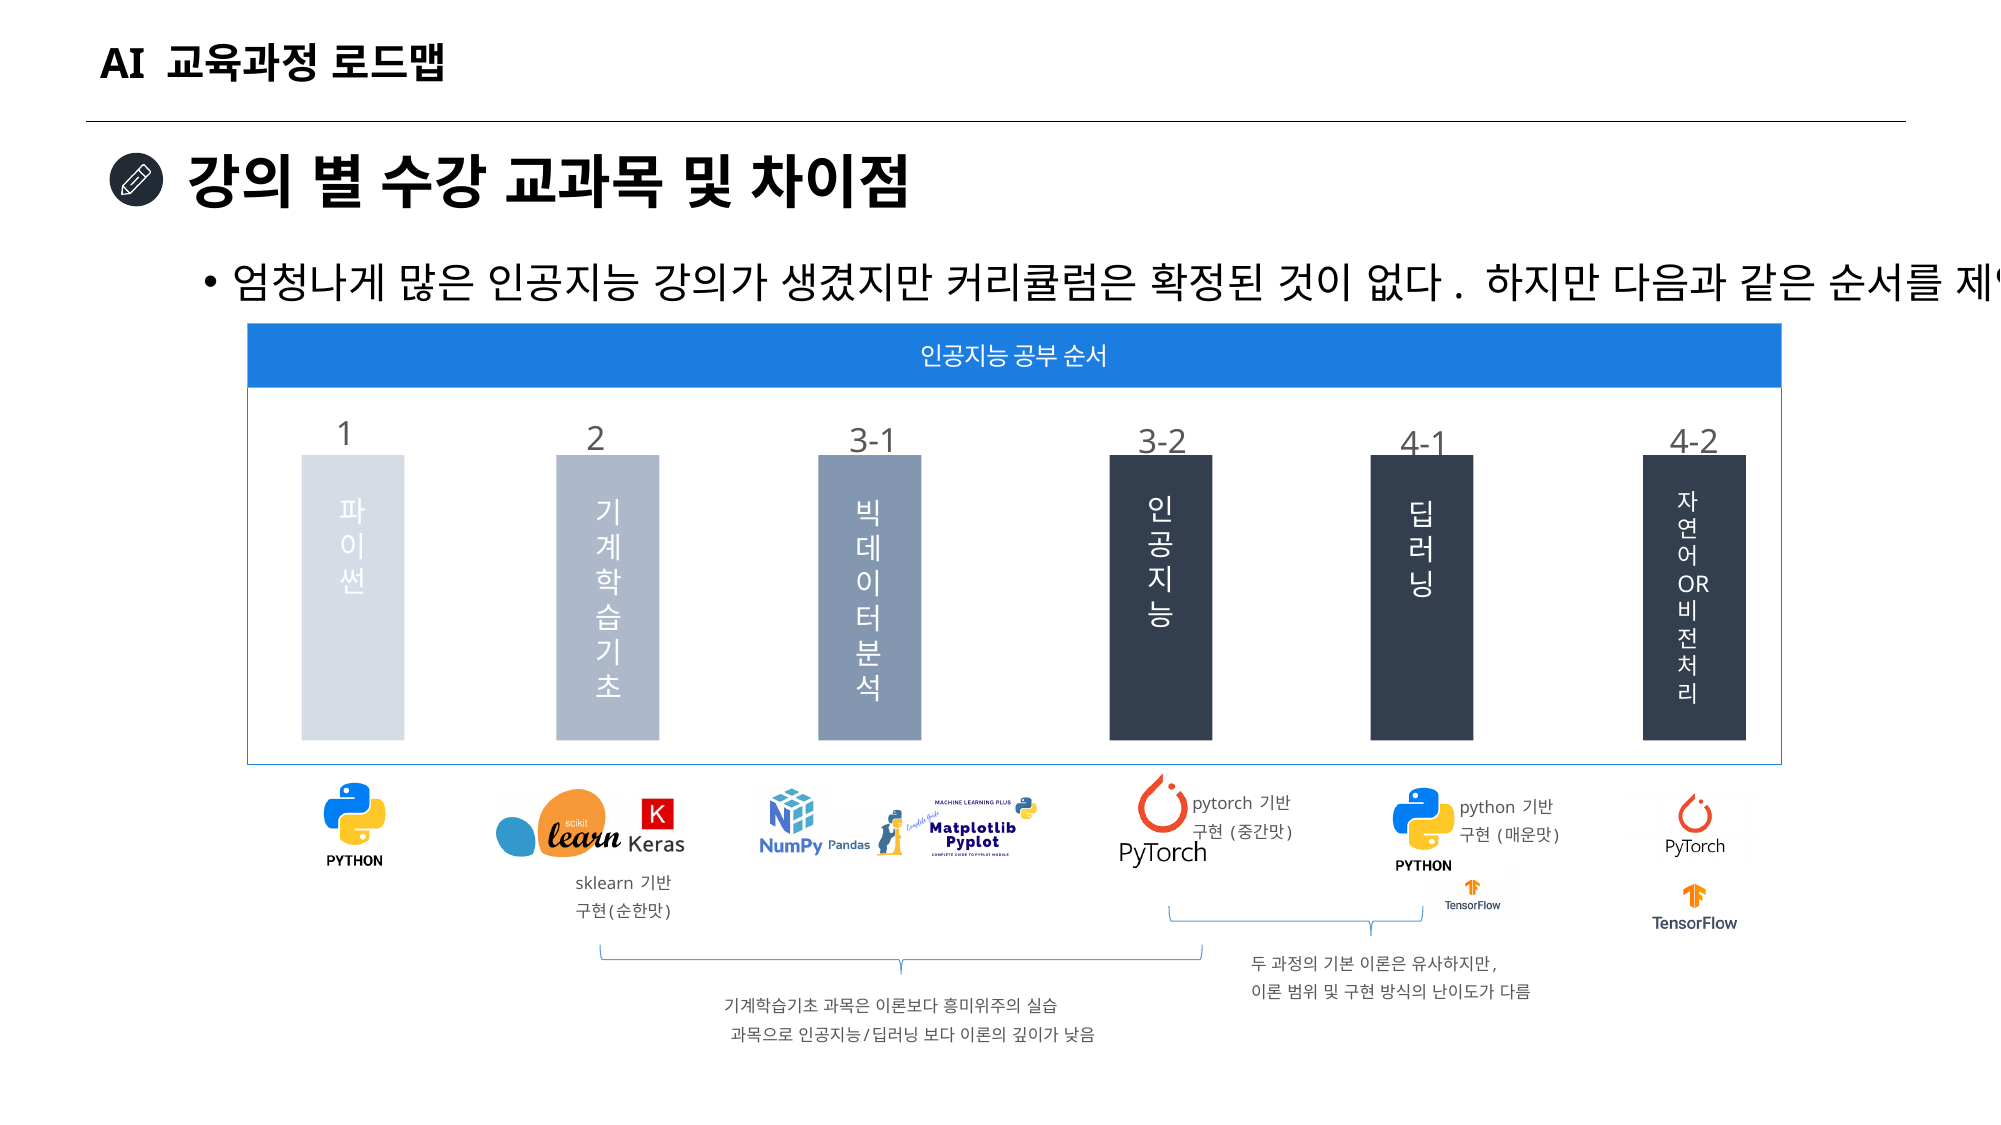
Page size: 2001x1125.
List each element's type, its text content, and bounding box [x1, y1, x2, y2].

text_box 4-1 [1383, 405, 1496, 477]
text_box 1 [318, 396, 431, 467]
text_box 자연어 OR 비 전 처리 [1662, 479, 1732, 715]
picture [751, 782, 1047, 871]
picture [496, 789, 621, 857]
picture [1340, 777, 1520, 921]
picture [627, 797, 686, 855]
text_box [817, 454, 922, 741]
text_box 3-1 [832, 402, 945, 474]
text_box [1109, 454, 1213, 741]
picture [271, 772, 435, 875]
text_box [1642, 454, 1747, 741]
text_box 3-2 [1121, 404, 1234, 475]
text_box 인공지능 공부 순서 [246, 322, 1783, 388]
text_box 인공지능 [1132, 484, 1182, 639]
text_box 파이썬 [325, 486, 375, 606]
text_box [1168, 906, 1424, 937]
text_box 엄청나게 많은 인공지능 강의가 생겼지만 커리큘럼은 확정된 것이 없다. 하지만 다음과 같은 순서를 제안! [189, 198, 1936, 354]
text_box sklearn 기반 구현(순한맛) [567, 860, 680, 931]
text_box 2 [569, 400, 682, 471]
text_box [246, 388, 1783, 765]
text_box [142, 125, 1813, 244]
text_box python 기반 구현 (매운맛) [1504, 784, 1564, 855]
text_box 기계학습기초 [581, 486, 631, 712]
text_box 기계학습기초 과목은 이론보다 흥미위주의 실습 과목으로 인공지능/딥러닝 보다 이론의 깊이가 낮음 [715, 983, 1020, 1054]
picture [1059, 765, 1265, 880]
text_box [301, 454, 405, 741]
text_box 4-2 [1652, 404, 1765, 475]
text_box 빅데이터분석 [840, 487, 890, 713]
text_box [1370, 454, 1475, 741]
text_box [109, 152, 142, 207]
text_box pytorch 기반 구현 (중간맛) [1265, 780, 1296, 851]
text_box [599, 944, 1203, 975]
text_box [555, 454, 660, 741]
picture [1622, 787, 1767, 947]
text_box 딥러닝 [1393, 488, 1443, 609]
text_box AI 교육과정 로드맵 [85, 29, 463, 95]
text_box 두 과정의 기본 이론은 유사하지만, 이론 범위 및 구현 방식의 난이도가 다름 [1242, 940, 1547, 1012]
